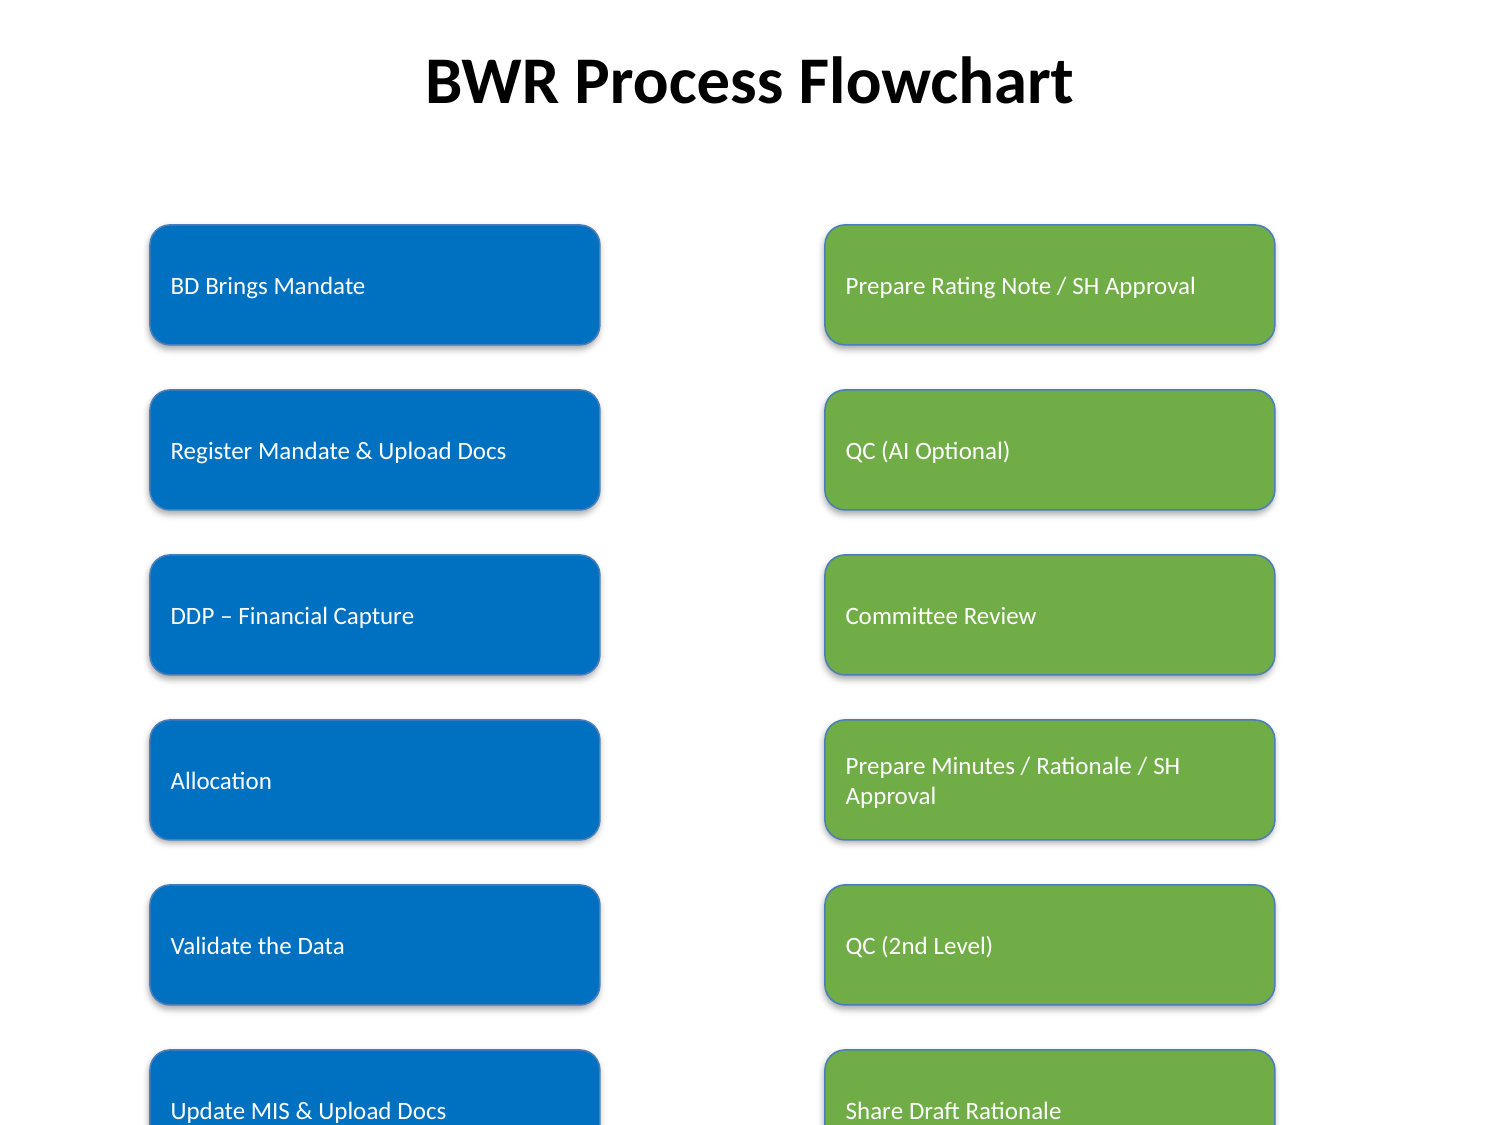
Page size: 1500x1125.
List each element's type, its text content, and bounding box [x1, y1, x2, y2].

text_box Update MIS & Upload Docs [149, 1049, 601, 1125]
text_box DDP – Financial Capture [149, 554, 601, 676]
text_box BWR Process Flowchart [410, 29, 1090, 125]
text_box QC (2nd Level) [824, 884, 1276, 1006]
text_box Allocation [149, 719, 601, 841]
text_box Prepare Rating Note / SH Approval [824, 224, 1276, 346]
text_box Committee Review [824, 554, 1276, 676]
text_box BD Brings Mandate [149, 224, 601, 346]
text_box Share Draft Rationale [824, 1049, 1276, 1125]
text_box Prepare Minutes / Rationale / SH Approval [824, 719, 1276, 841]
text_box Register Mandate & Upload Docs [149, 389, 601, 511]
text_box QC (AI Optional) [824, 389, 1276, 511]
text_box Validate the Data [149, 884, 601, 1006]
